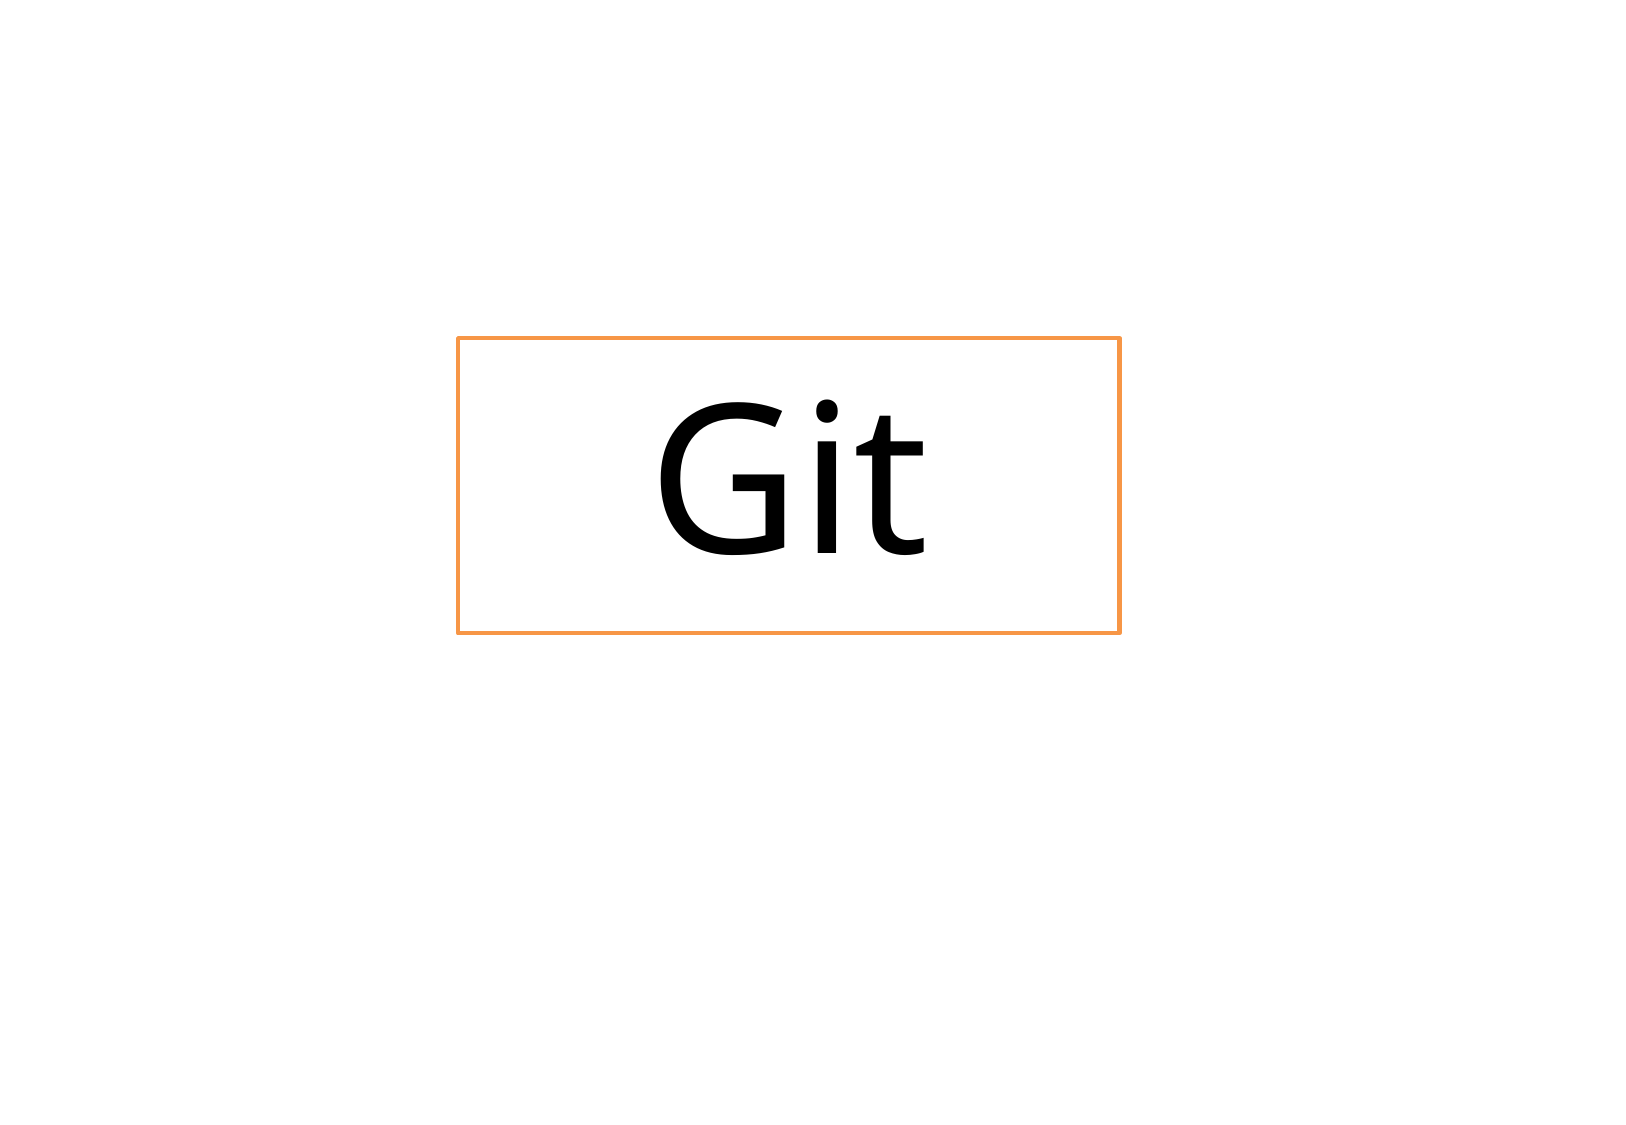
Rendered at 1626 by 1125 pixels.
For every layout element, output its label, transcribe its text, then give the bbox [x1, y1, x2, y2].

text_box Git [456, 336, 1122, 635]
